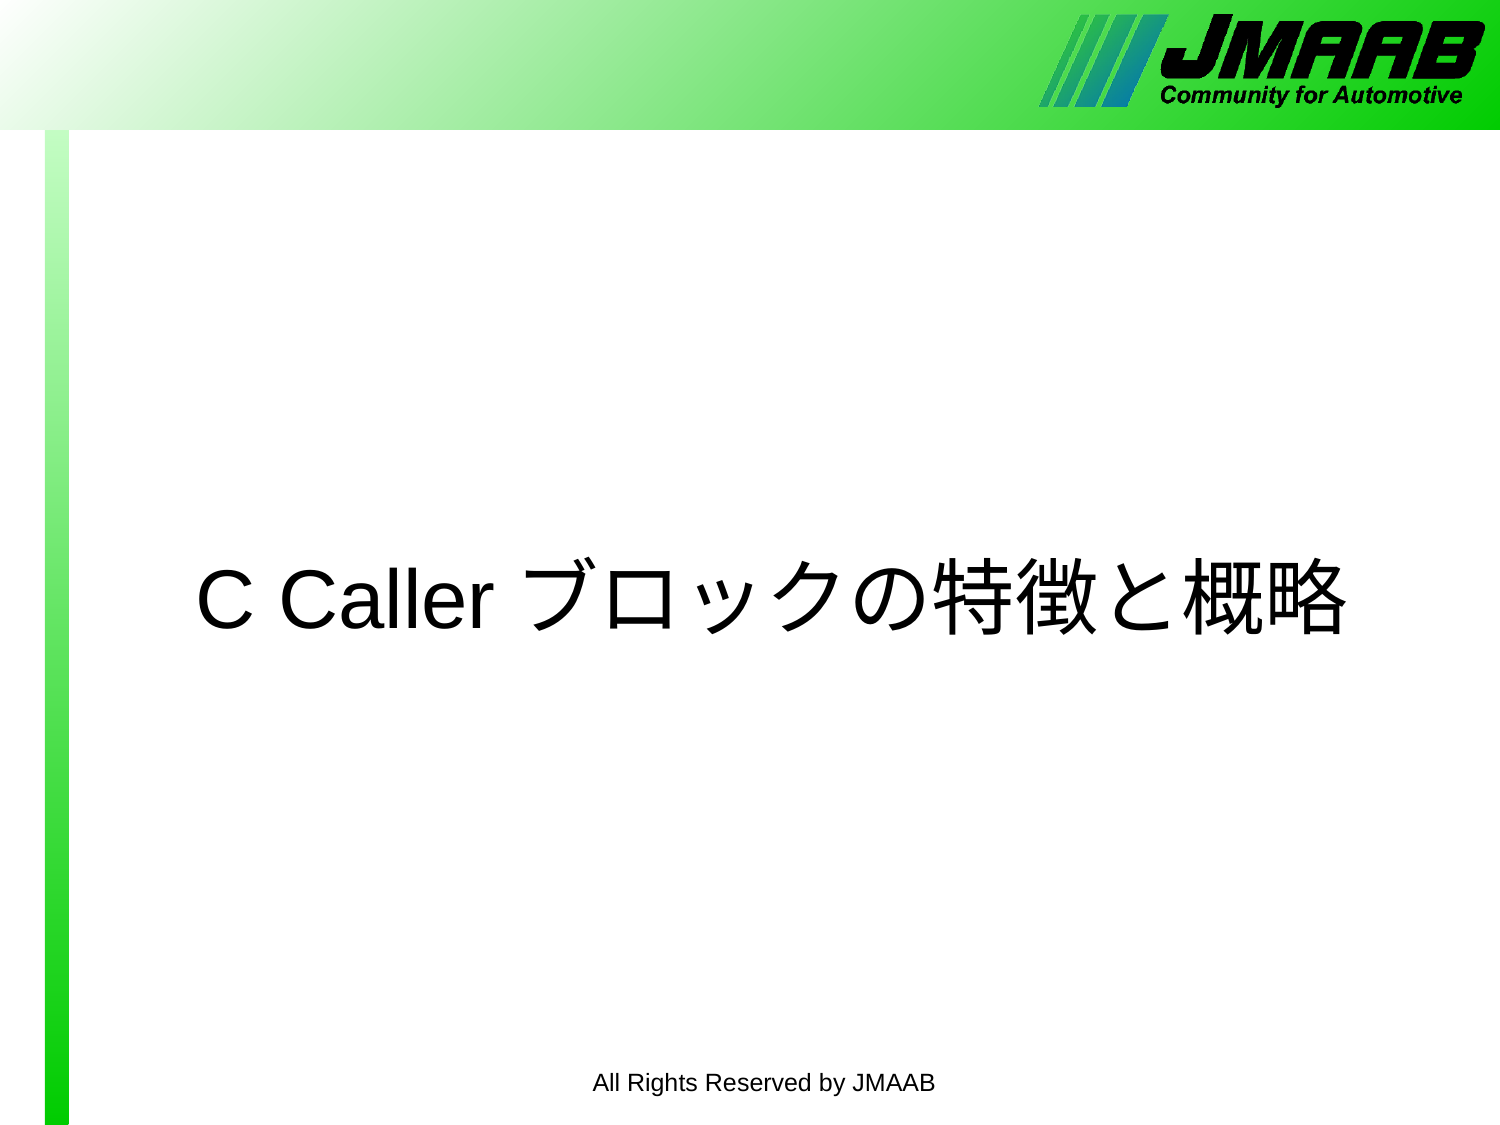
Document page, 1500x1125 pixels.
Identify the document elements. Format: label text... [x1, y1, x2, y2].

list C Callerブロックの特徴と概略 [96, 537, 1447, 650]
picture [1036, 11, 1486, 109]
